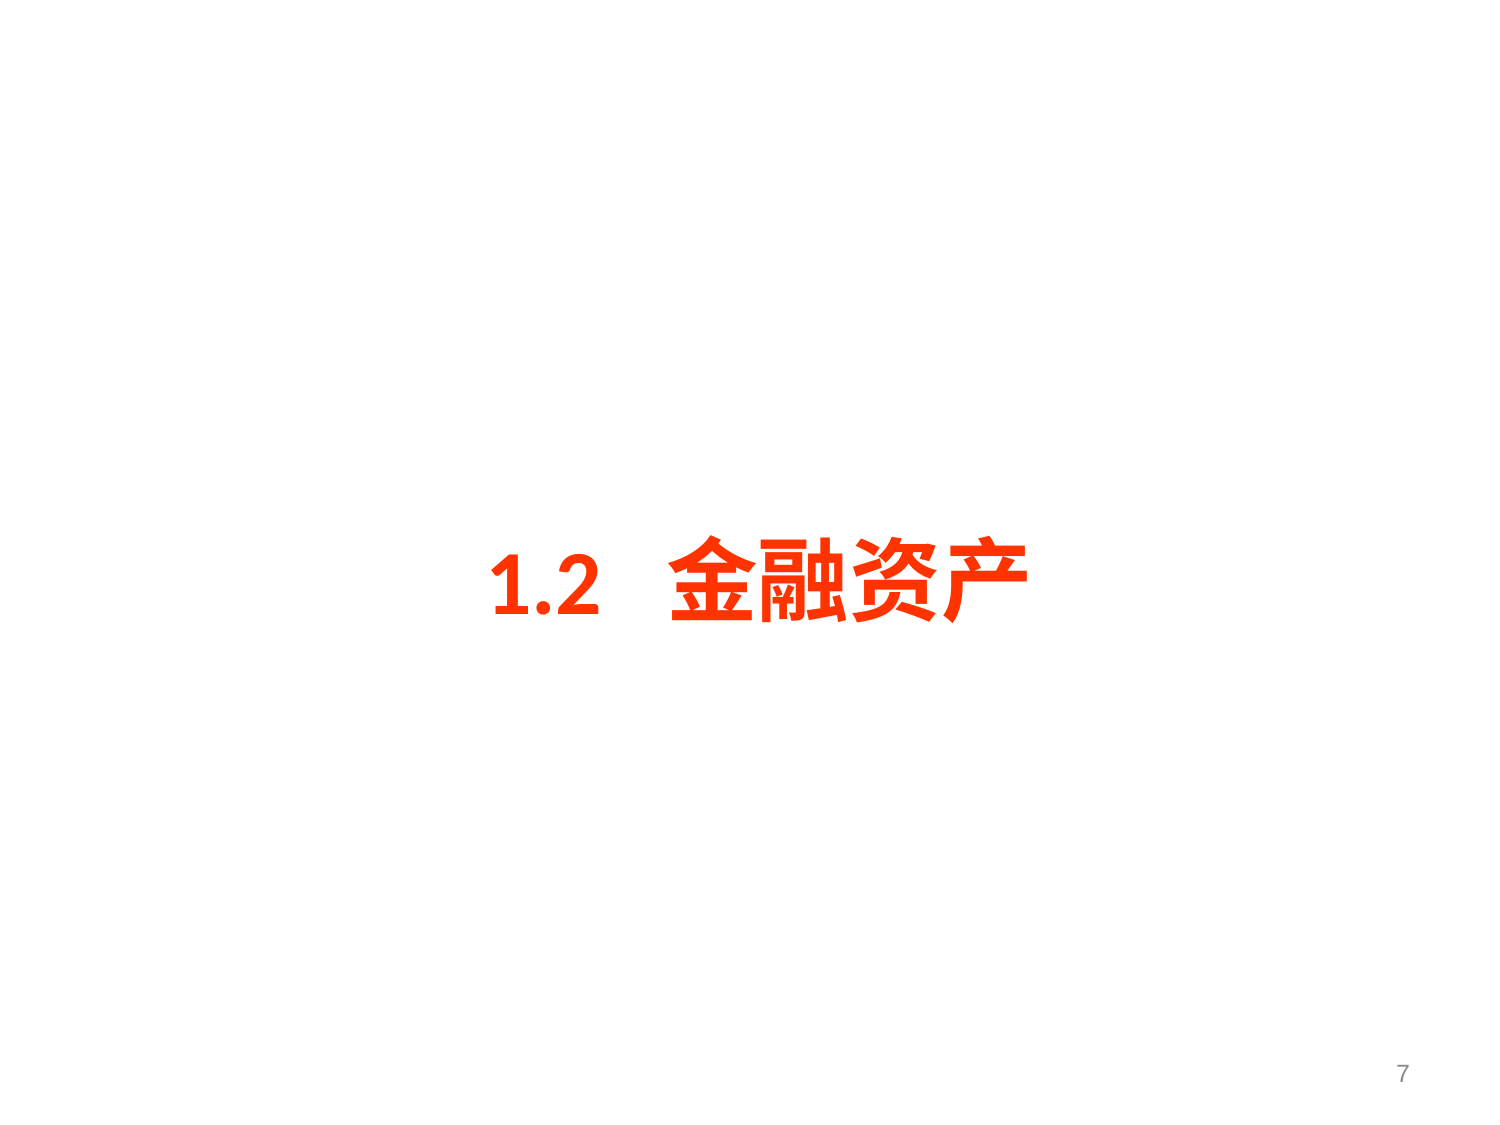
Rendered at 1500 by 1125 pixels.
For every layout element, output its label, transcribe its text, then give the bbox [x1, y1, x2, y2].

text_box 1.2 金融资产 [58, 503, 1460, 651]
slide_number 7 [1074, 1042, 1425, 1103]
